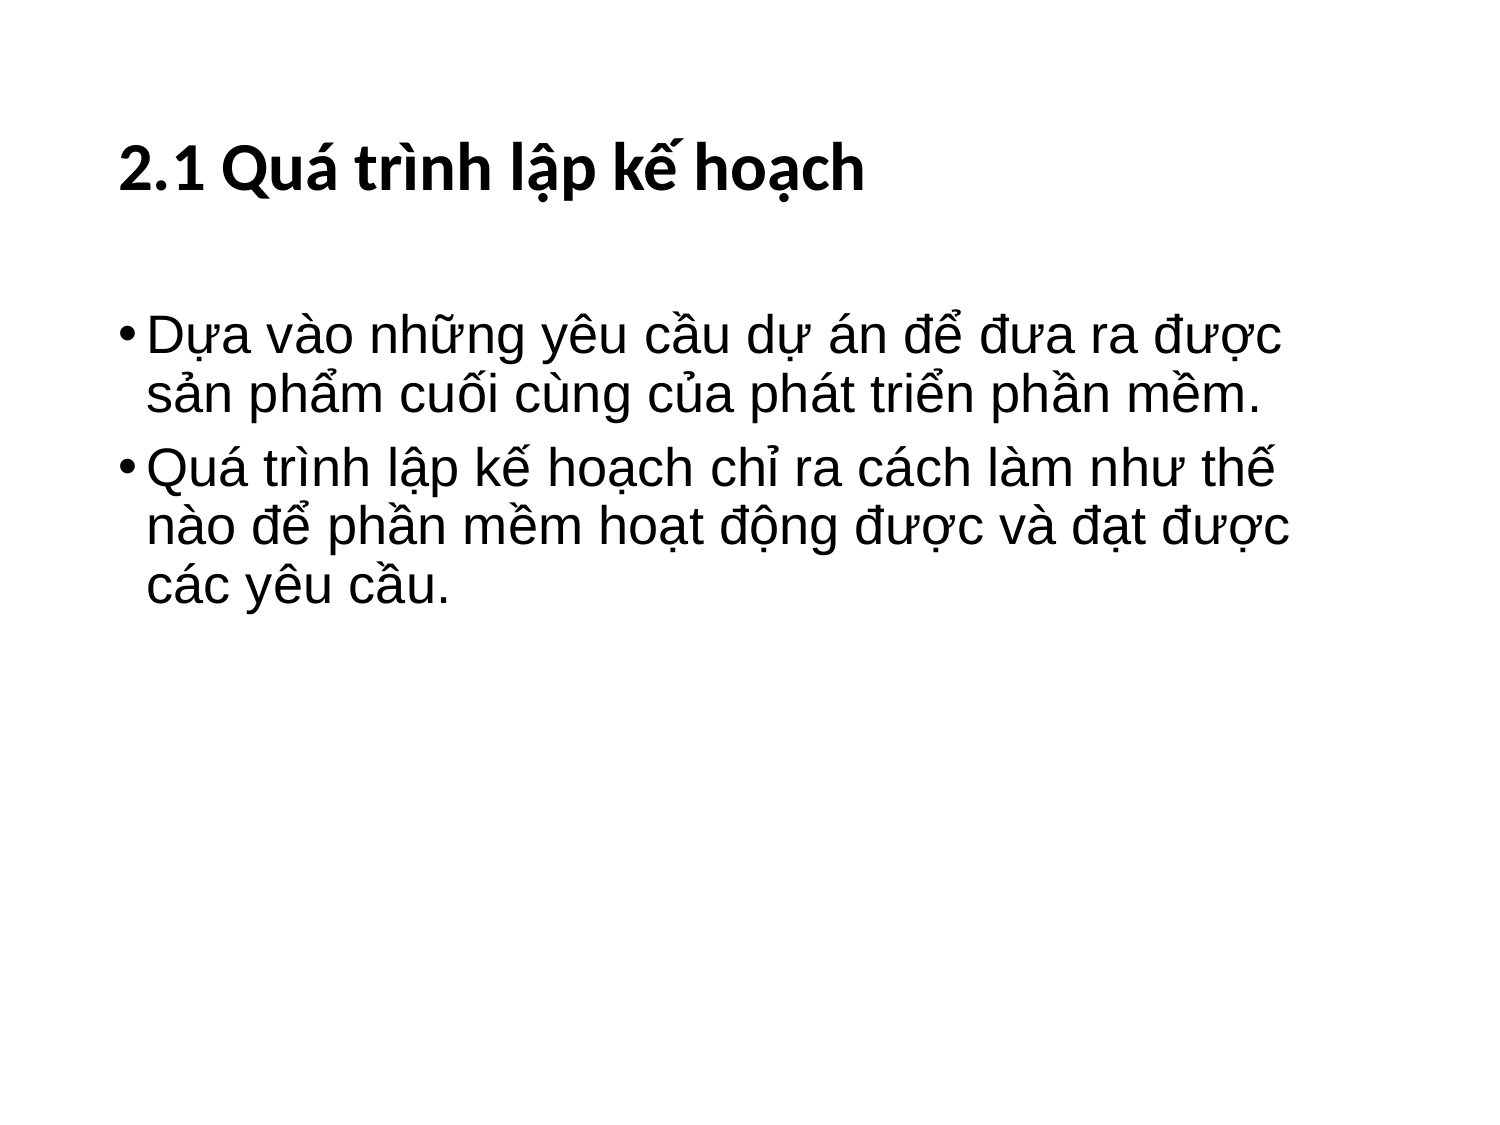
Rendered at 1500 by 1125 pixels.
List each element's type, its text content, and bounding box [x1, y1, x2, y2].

list Dựa vào những yêu cầu dự án để đưa ra được sản phẩm cuối cùng của phát triển phần mềm. Quá trình lập kế hoạch chỉ ra cách làm như thế nào để phần mềm hoạt động được và đạt được các yêu cầu. [103, 299, 1397, 1014]
title 2.1 Quá trình lập kế hoạch [103, 59, 1397, 278]
